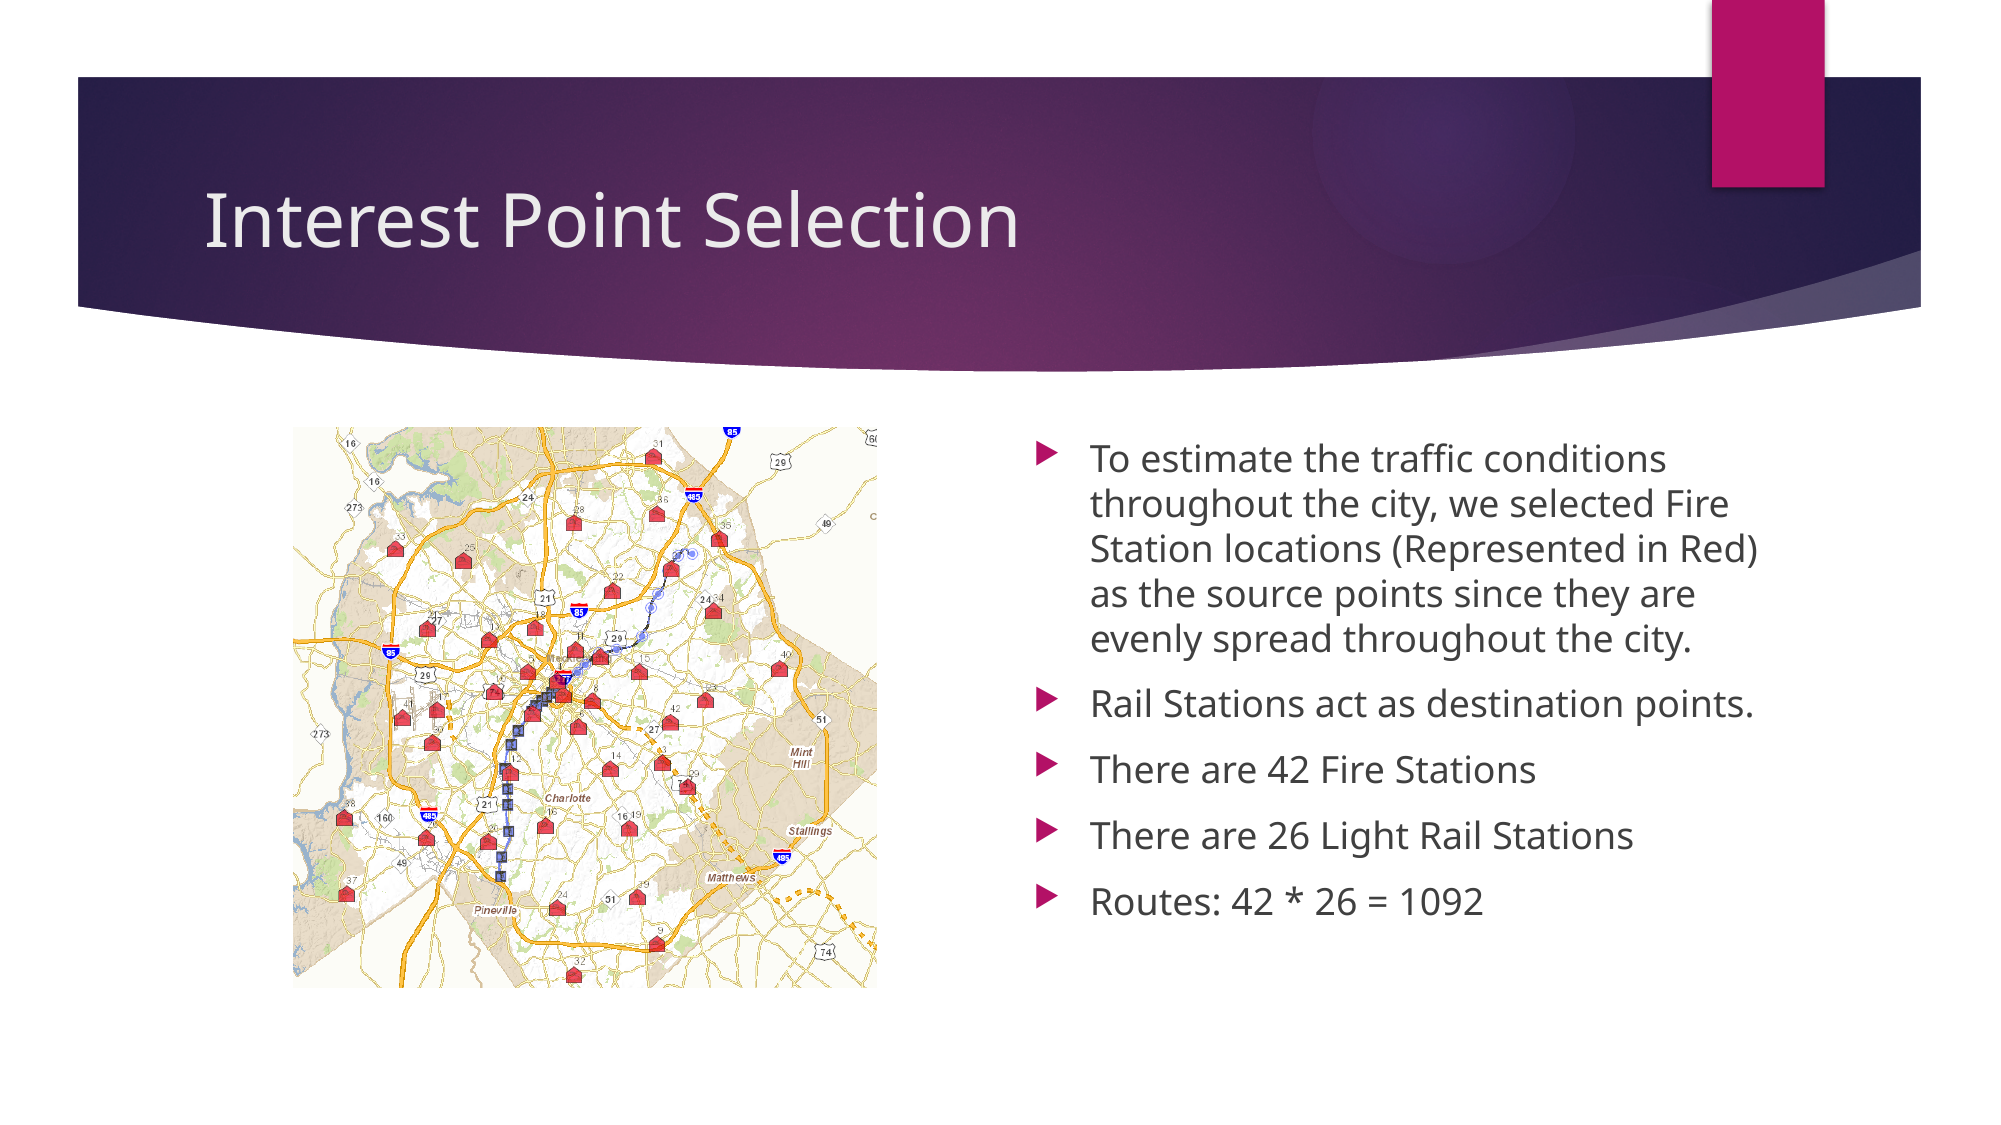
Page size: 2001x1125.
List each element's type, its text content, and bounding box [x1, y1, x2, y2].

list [293, 426, 878, 988]
list To estimate the traffic conditions throughout the city, we selected Fire Station locations (Represented in Red) as the source points since they are evenly spread throughout the city. Rail Stations act as destination points. There are 42 Fire Stations There are 26 Light Rail Stations Routes: 42 * 26 = 1092 [1018, 427, 1810, 988]
title Interest Point Selection [189, 159, 1627, 276]
